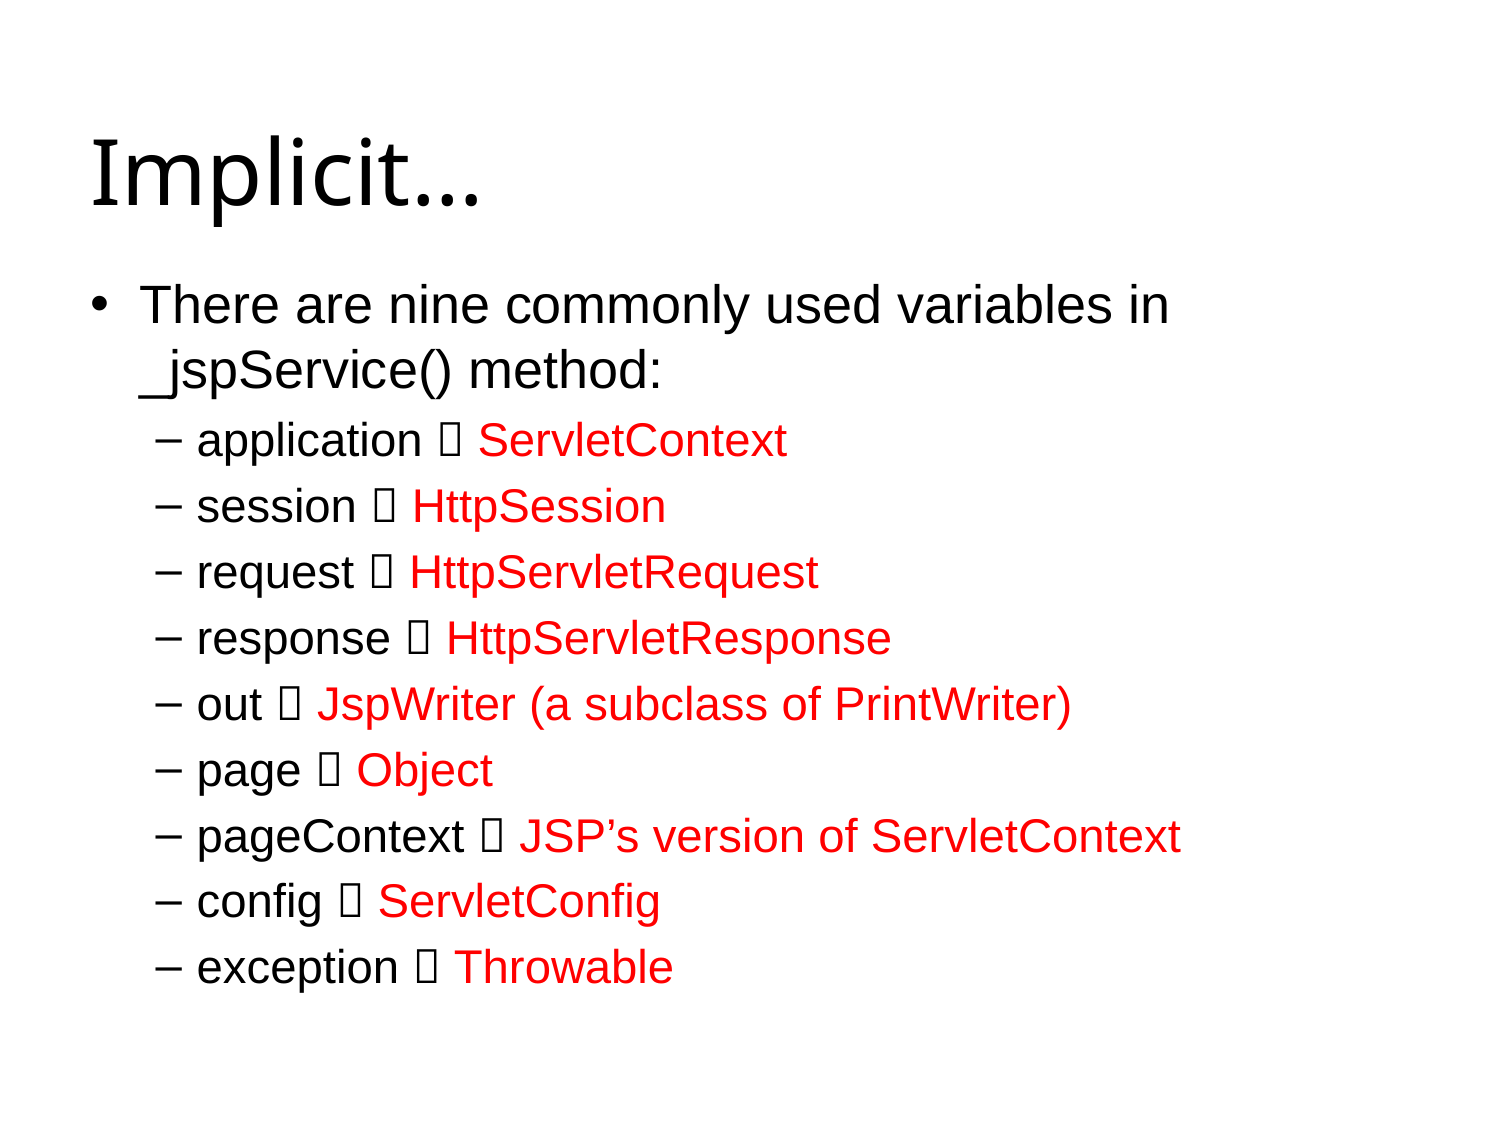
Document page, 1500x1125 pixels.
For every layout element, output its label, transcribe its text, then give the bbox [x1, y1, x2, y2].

list There are nine commonly used variables in _jspService() method: application  ServletContext session  HttpSession request  HttpServletRequest response  HttpServletResponse out  JspWriter (a subclass of PrintWriter) page  Object pageContext  JSP’s version of ServletContext config  ServletConfig exception  Throwable [74, 262, 1426, 1006]
title Implicit… [74, 74, 1426, 262]
